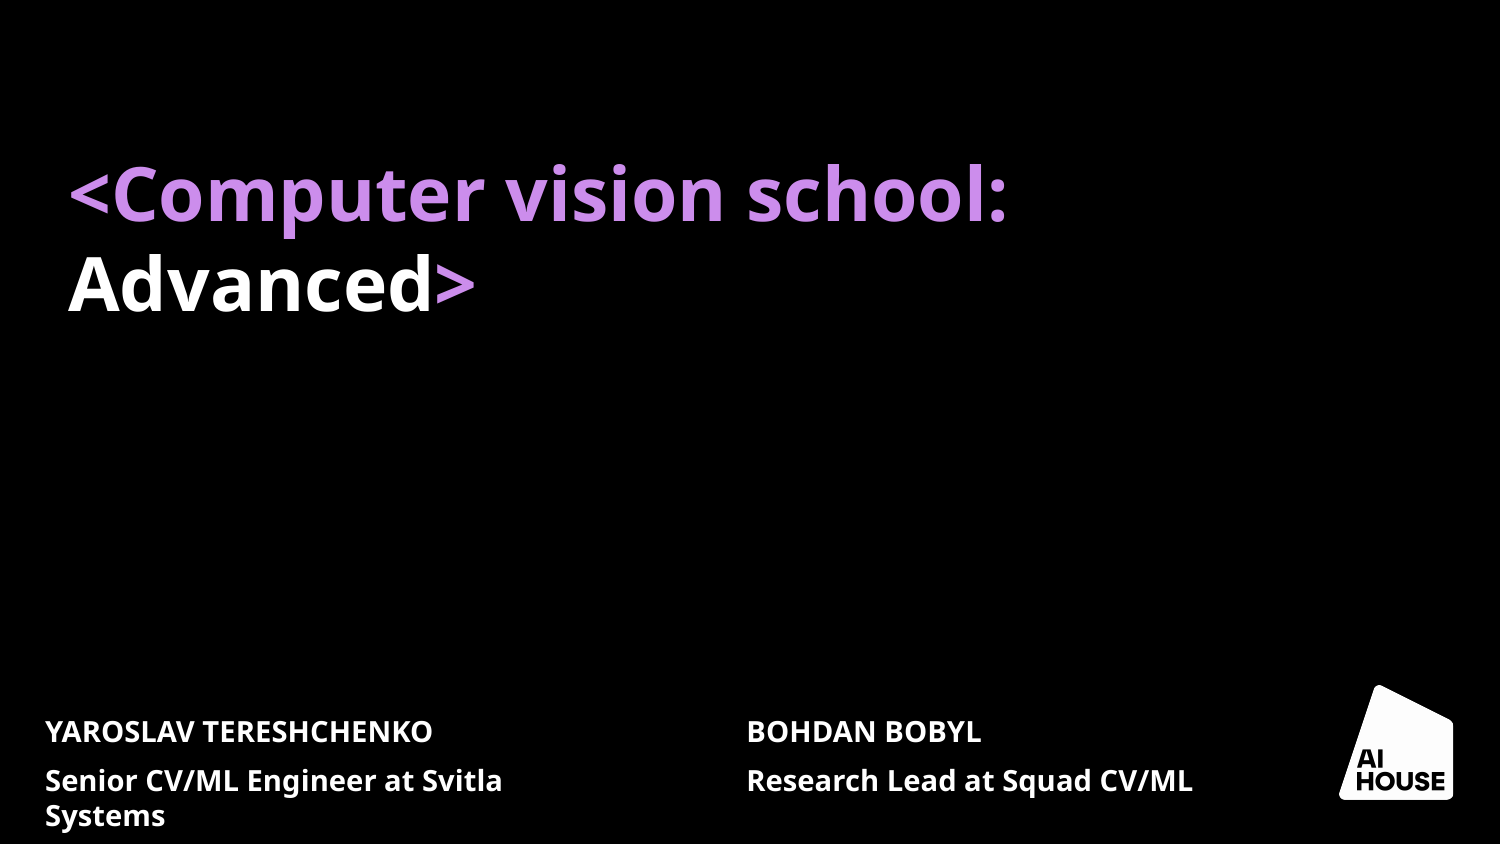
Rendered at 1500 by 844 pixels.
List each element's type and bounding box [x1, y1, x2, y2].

picture [1339, 685, 1454, 800]
